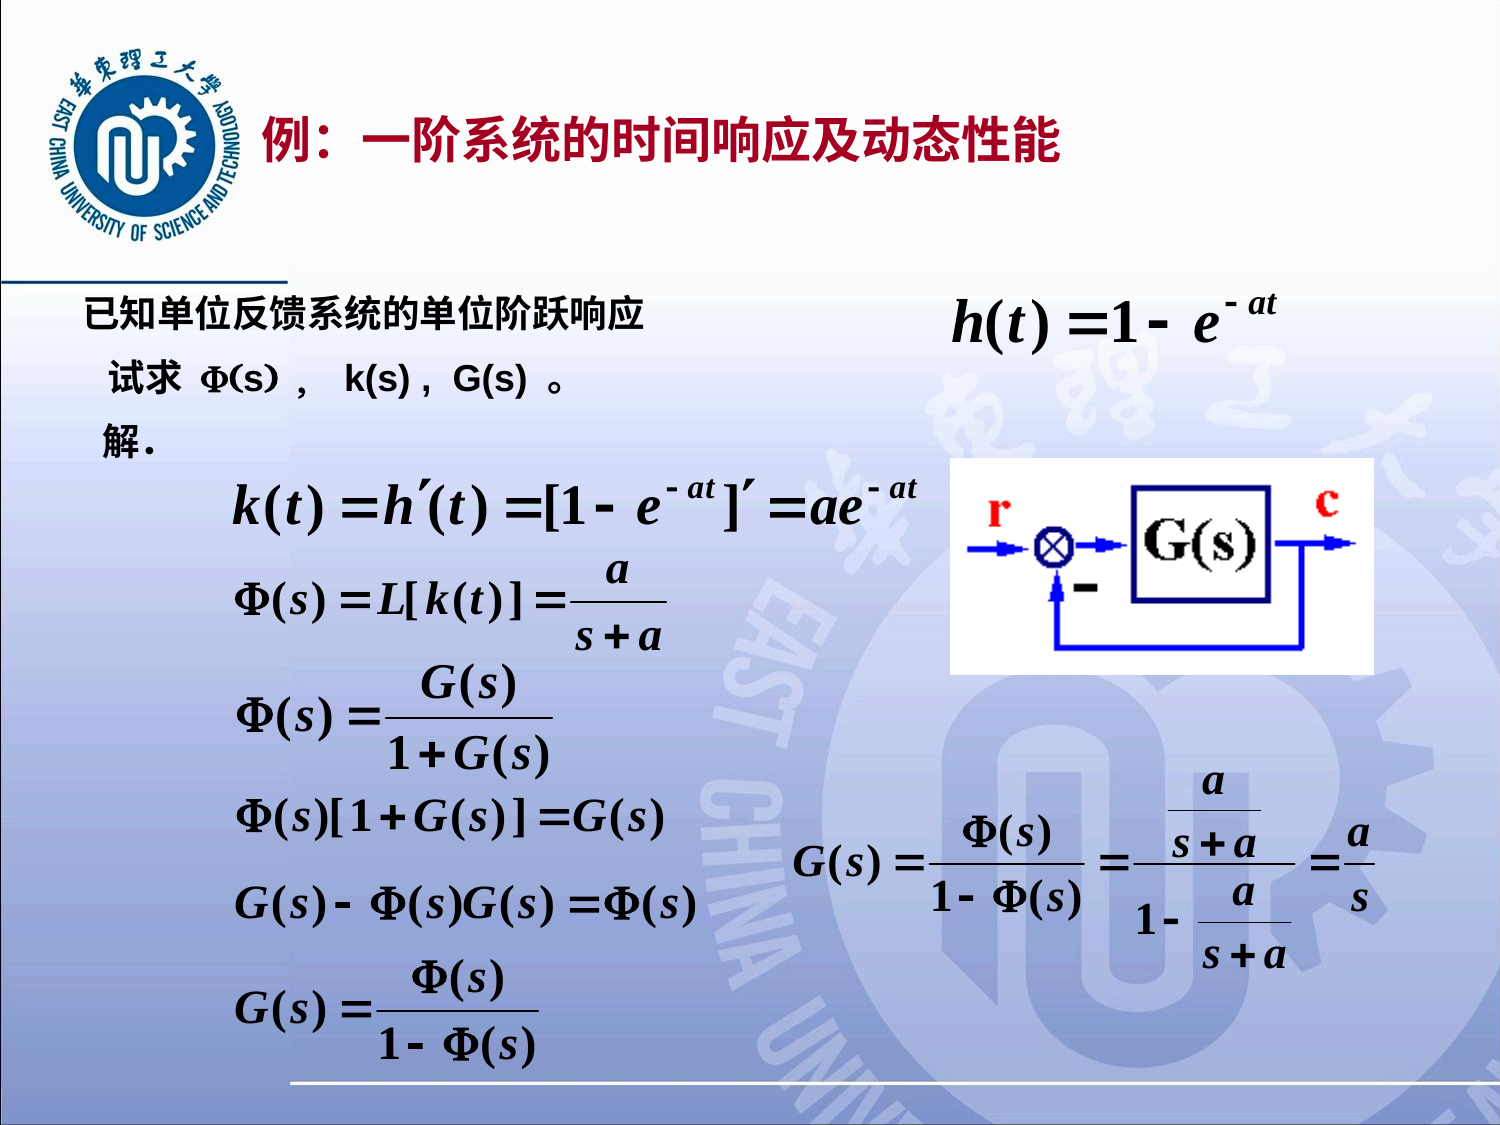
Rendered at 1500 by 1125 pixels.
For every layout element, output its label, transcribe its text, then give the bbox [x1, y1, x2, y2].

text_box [787, 749, 1386, 980]
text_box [228, 787, 673, 852]
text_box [949, 458, 1374, 676]
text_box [228, 647, 563, 786]
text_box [228, 943, 549, 1080]
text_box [223, 462, 928, 549]
title 例：一阶系统的时间响应及动态性能 [245, 44, 1426, 233]
text_box 已知单位反馈系统的单位阶跃响应 试求 F(s) , k(s) , G(s) 。 解． [49, 282, 1463, 471]
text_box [228, 874, 705, 939]
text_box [942, 274, 1290, 369]
picture [0, 0, 1500, 1125]
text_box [227, 557, 678, 662]
